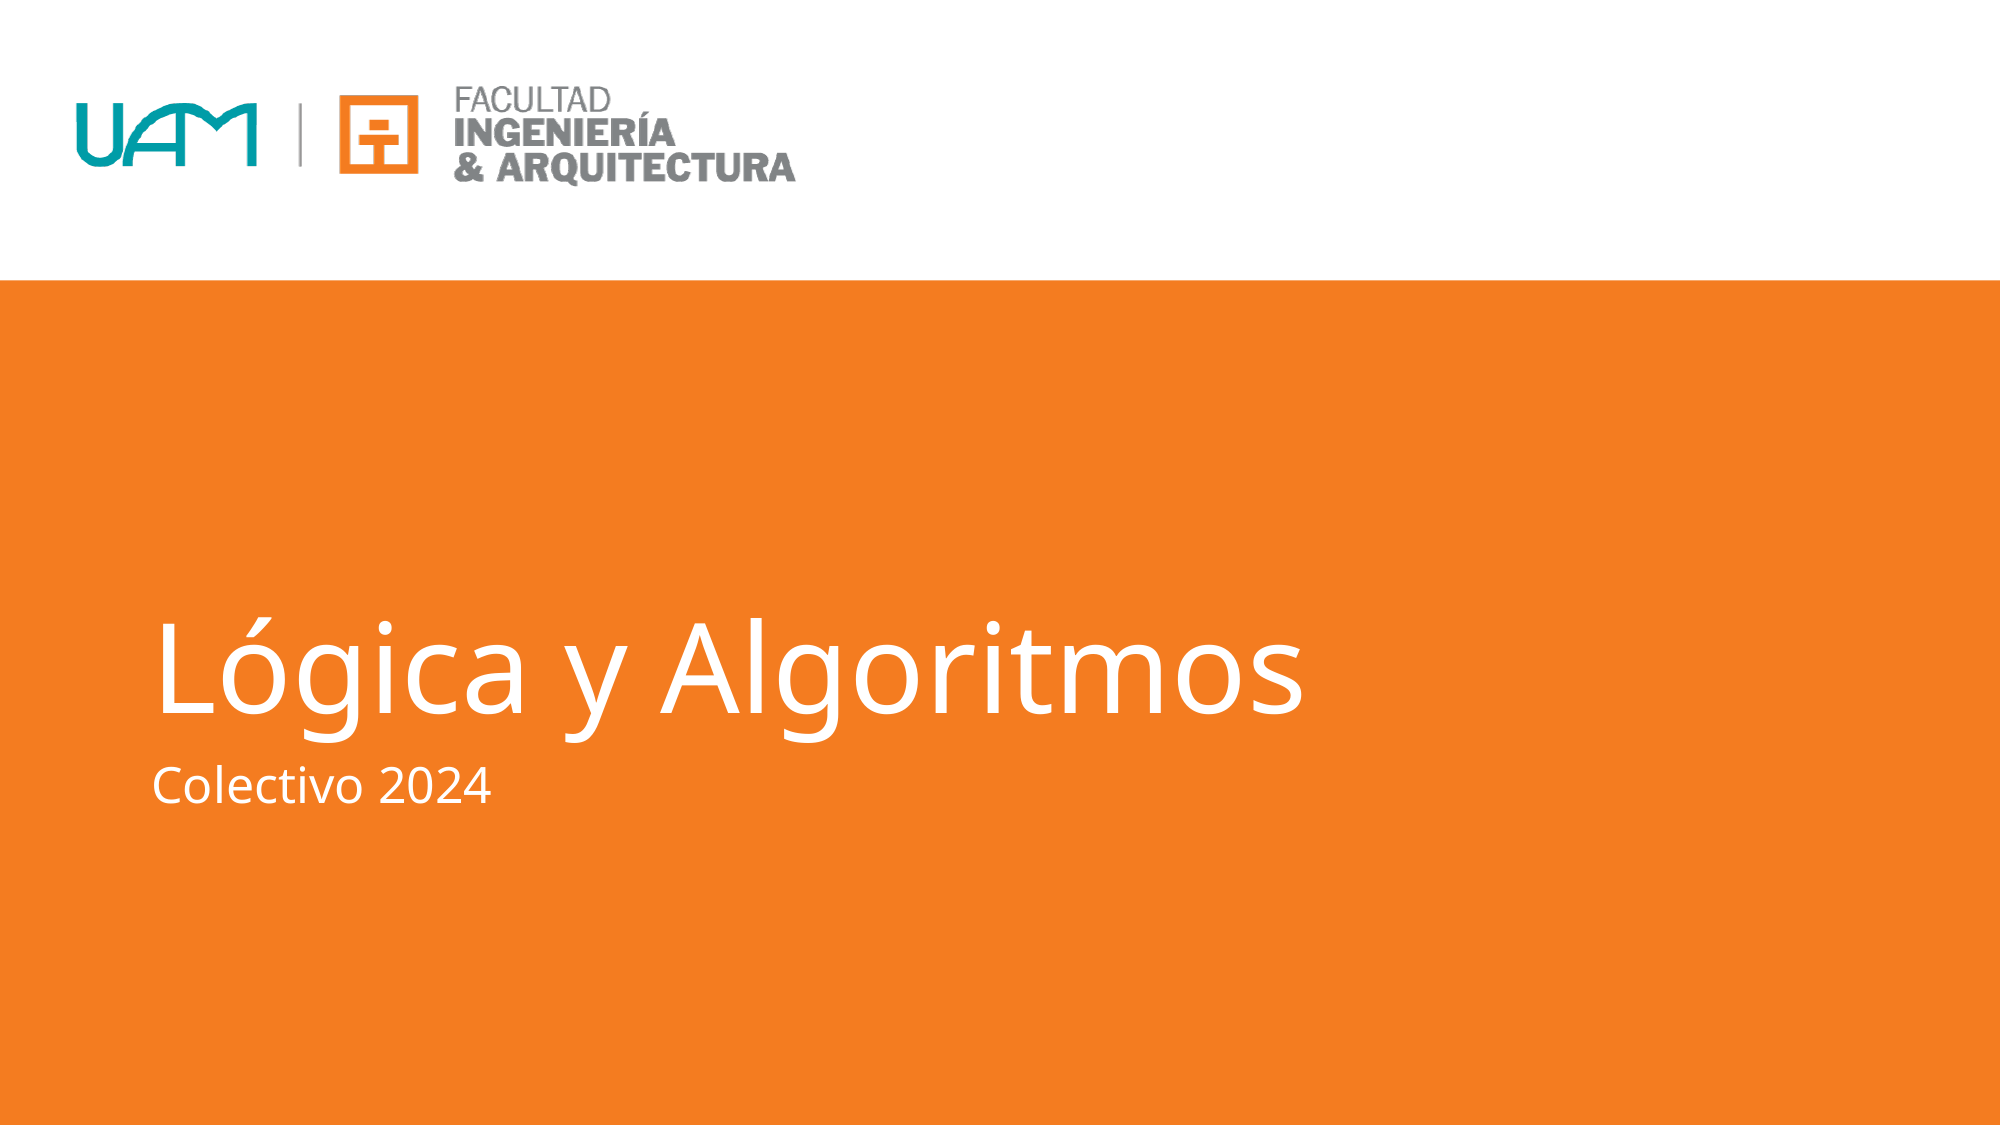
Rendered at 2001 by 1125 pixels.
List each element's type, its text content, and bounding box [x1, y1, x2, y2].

title Lógica y Algoritmos [136, 280, 1862, 749]
list Colectivo 2024 [136, 752, 1862, 999]
picture [0, 18, 871, 252]
